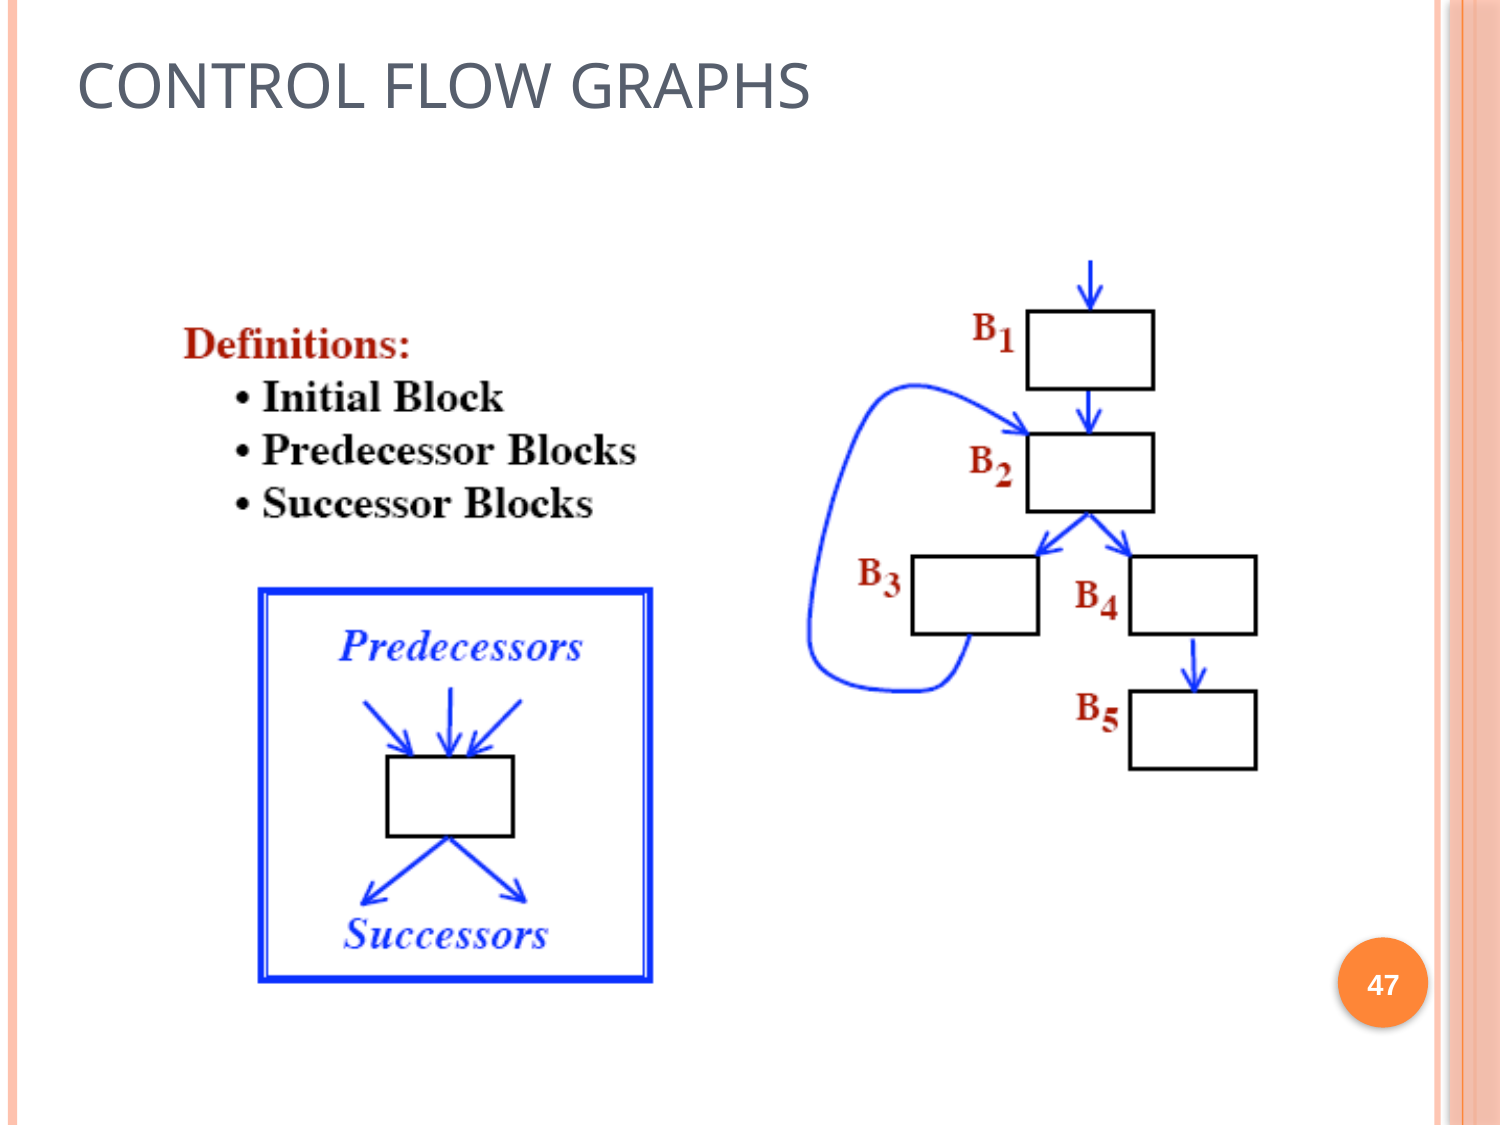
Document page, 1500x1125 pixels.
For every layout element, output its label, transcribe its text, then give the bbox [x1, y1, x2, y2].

slide_number 47 [1333, 940, 1434, 1026]
text_box [162, 220, 1296, 988]
title Control Flow Graphs [75, 0, 1300, 121]
